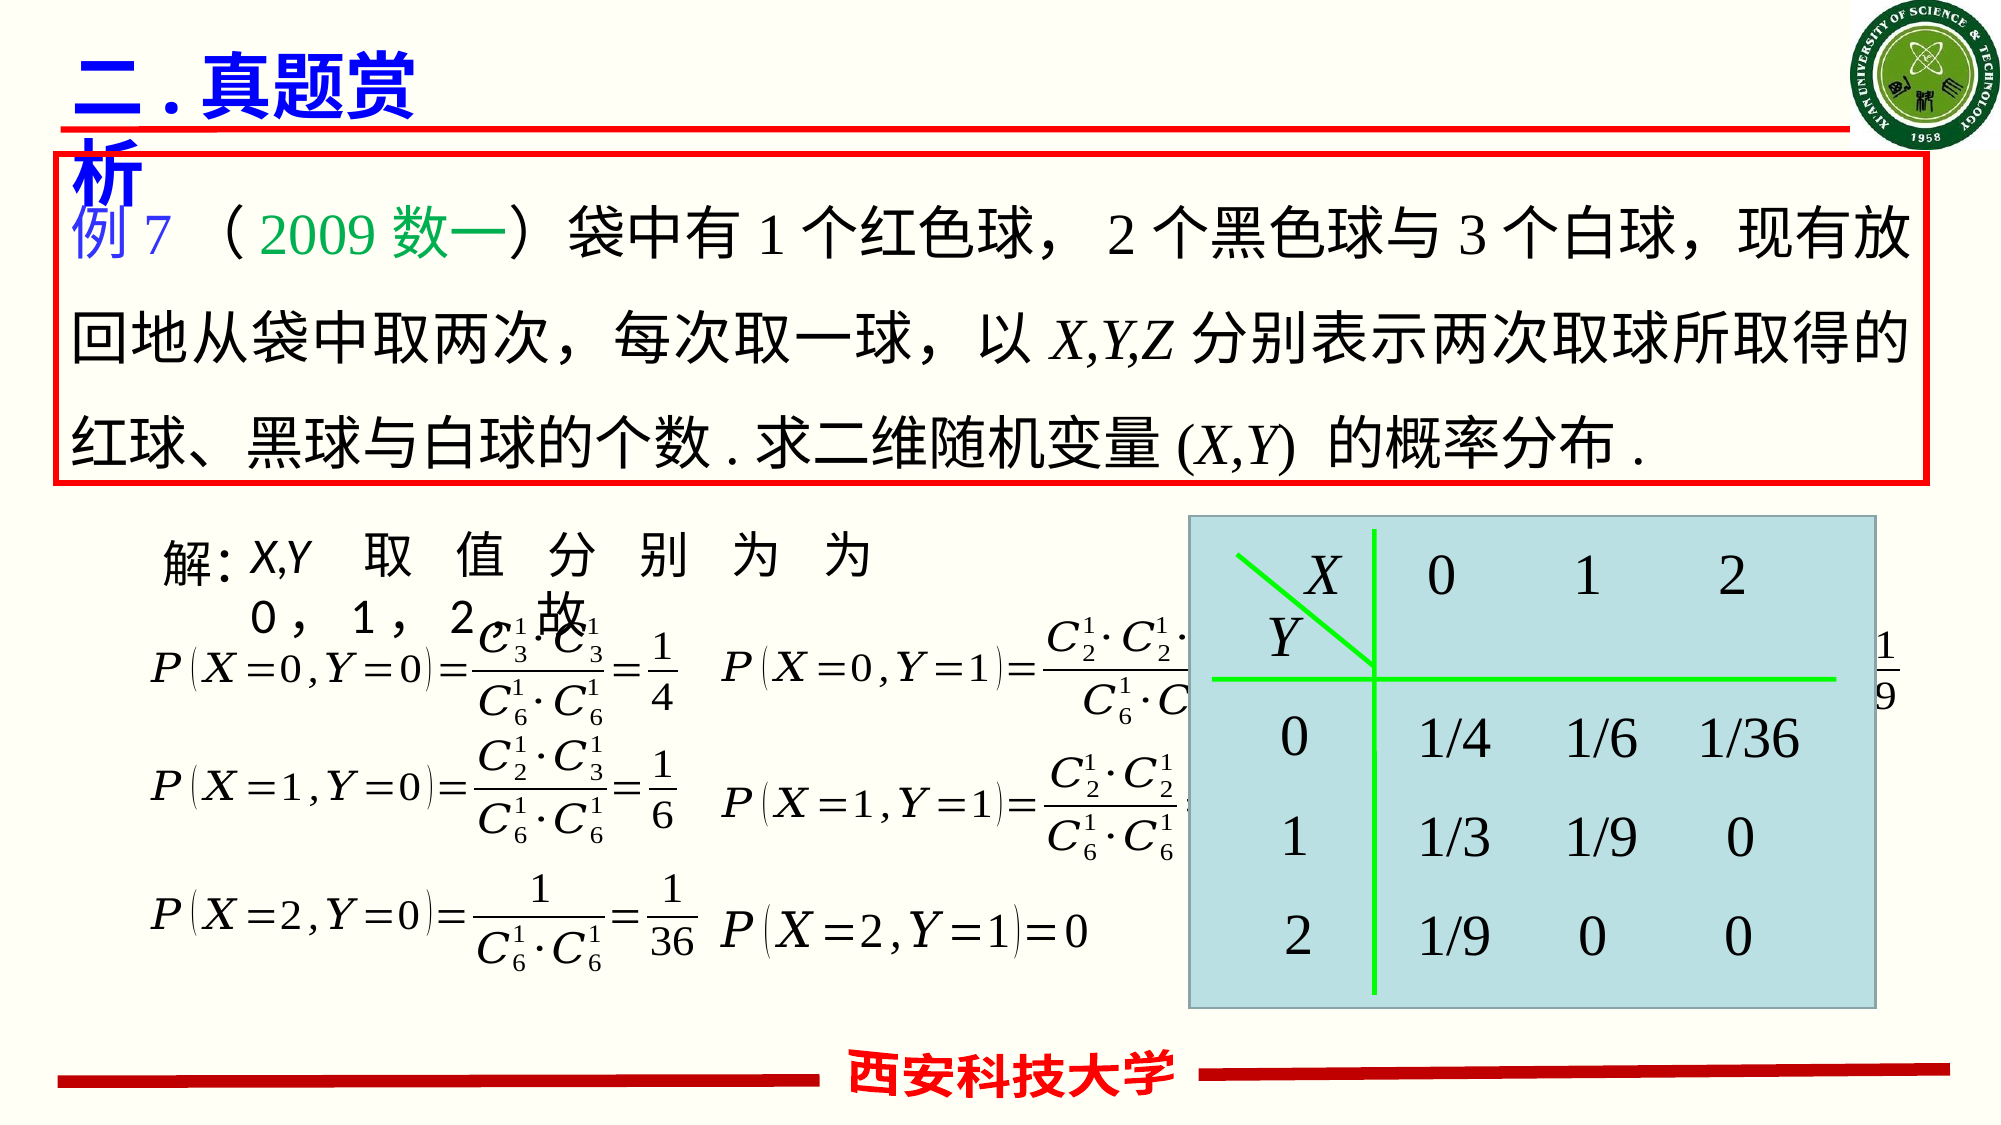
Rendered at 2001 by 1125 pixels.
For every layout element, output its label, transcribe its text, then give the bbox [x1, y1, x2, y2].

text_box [1189, 516, 1876, 1008]
title 二.真题赏析 [56, 32, 476, 153]
text_box X,Y取值分别为为0，1，2，故 [235, 516, 901, 591]
text_box 例7（2009数一）袋中有1个红色球，2个黑色球与3个白球，现有放回地从袋中取两次，每次取一球，以X,Y,Z分别表示两次取球所取得的红球、黑球与白球的个数.求二维随机变量(X,Y) 的概率分布. [56, 153, 1927, 484]
text_box 解： [148, 495, 317, 601]
picture [1850, 0, 2000, 150]
